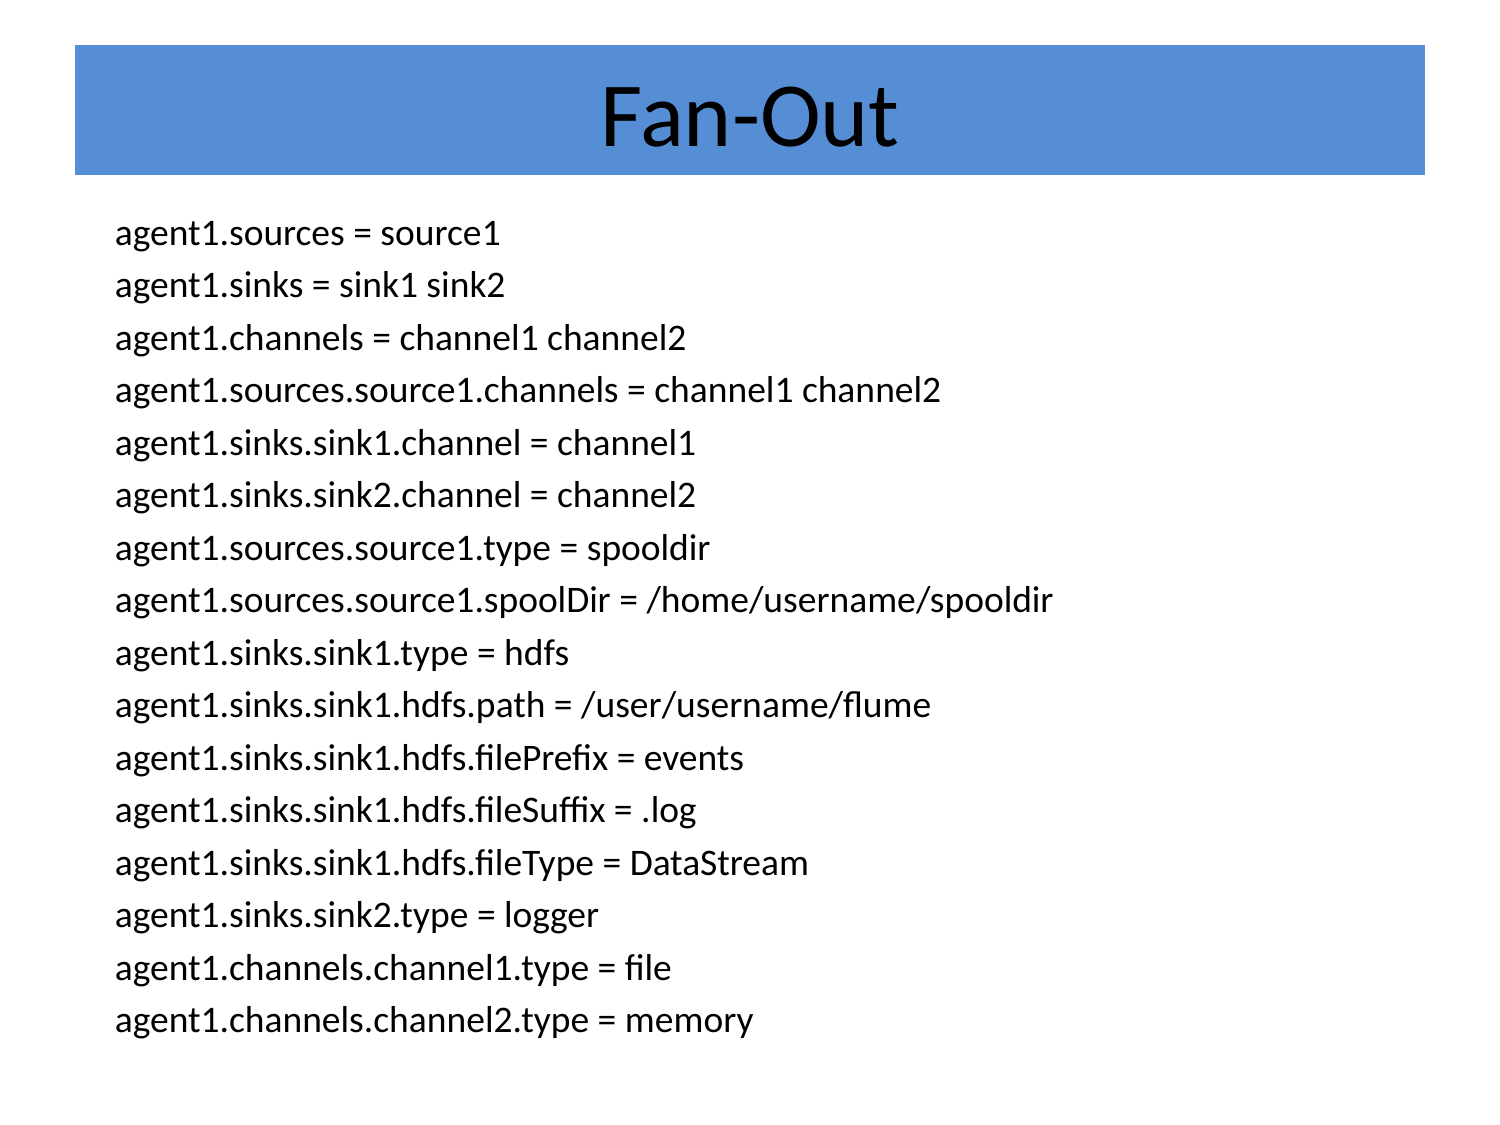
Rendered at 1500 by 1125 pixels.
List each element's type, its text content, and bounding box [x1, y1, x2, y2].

list agent1.sources = source1 agent1.sinks = sink1 sink2 agent1.channels = channel1 channel2 agent1.sources.source1.channels = channel1 channel2 agent1.sinks.sink1.channel = channel1 agent1.sinks.sink2.channel = channel2 agent1.sources.source1.type = spooldir agent1.sources.source1.spoolDir = /home/username/spooldir agent1.sinks.sink1.type = hdfs agent1.sinks.sink1.hdfs.path = /user/username/flume agent1.sinks.sink1.hdfs.filePrefix = events agent1.sinks.sink1.hdfs.fileSuffix = .log agent1.sinks.sink1.hdfs.fileType = DataStream agent1.sinks.sink2.type = logger agent1.channels.channel1.type = file agent1.channels.channel2.type = memory [99, 200, 1425, 1080]
title Fan-Out [75, 45, 1425, 175]
